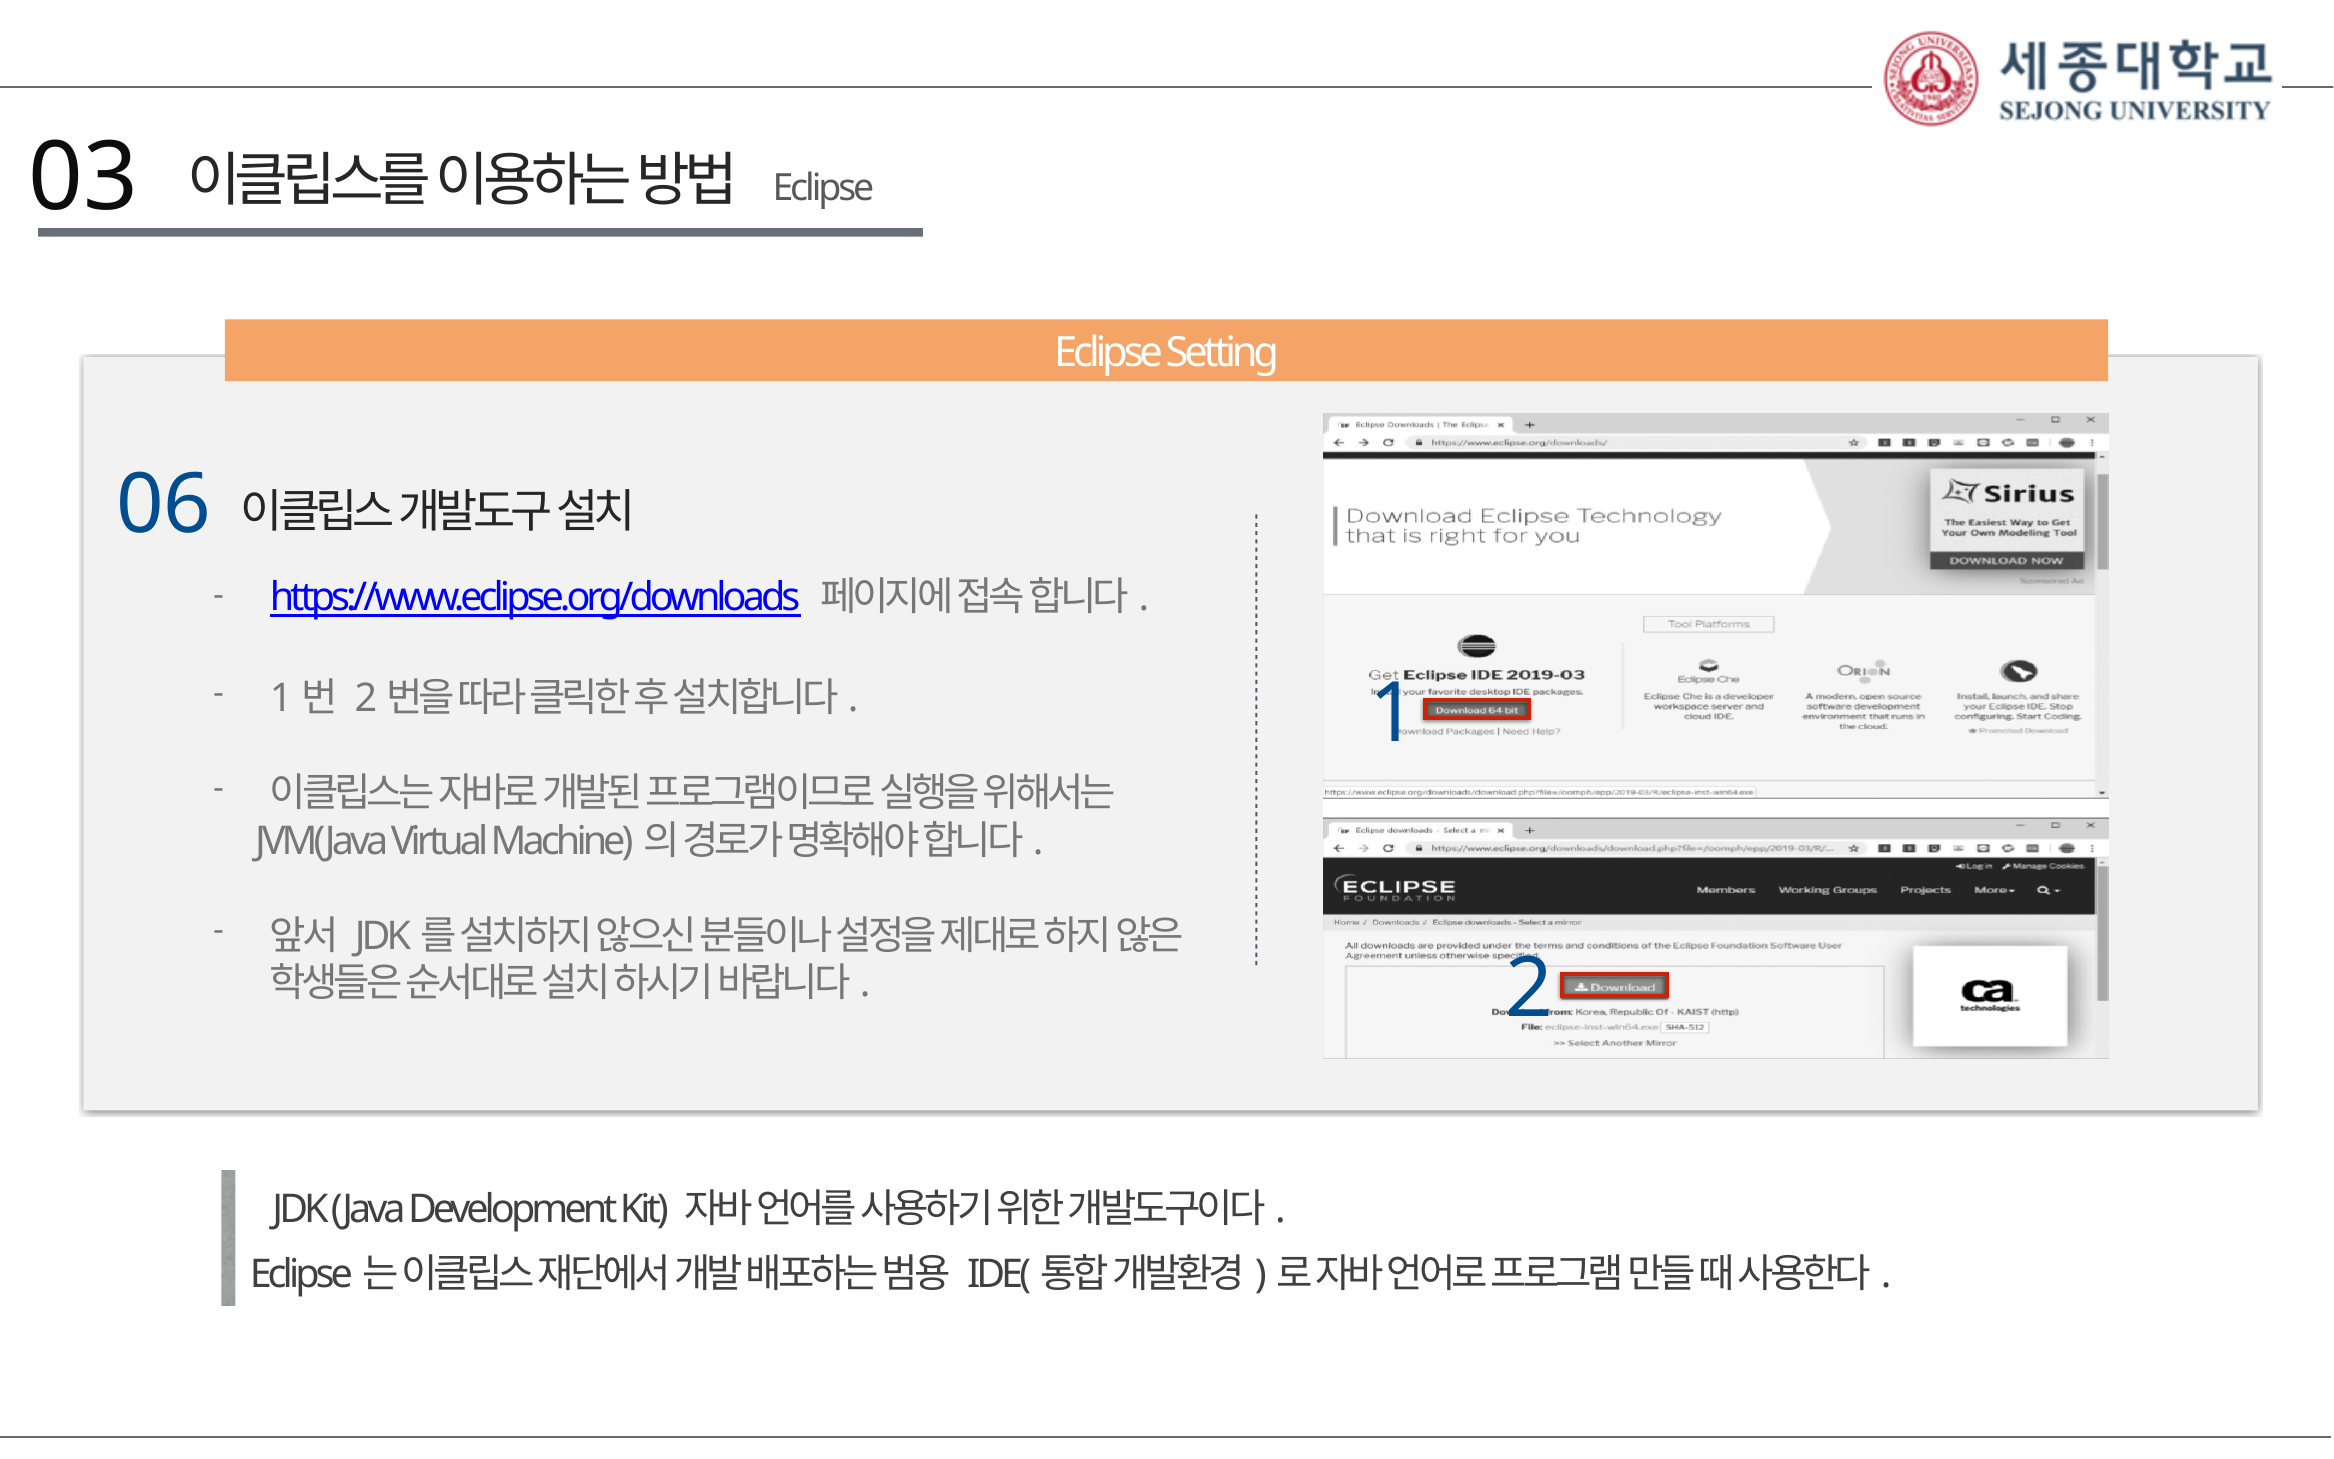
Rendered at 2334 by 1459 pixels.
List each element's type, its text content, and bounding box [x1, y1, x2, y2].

picture [1322, 413, 2109, 1059]
text_box Eclipse Setting [224, 319, 2109, 382]
text_box 이클립스를 이용하는 방법 Eclipse [152, 134, 883, 220]
text_box [38, 228, 923, 237]
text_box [221, 1169, 2168, 1307]
text_box https://www.eclipse.org/downloads 페이지에 접속 합니다. 1번 2번을 따라 클릭한 후 설치합니다. 이클립스는 자바로 개발된 프로그램이므로 실행을 위해서는 JVM(Java Virtual Machine)의 경로가 명확해야 합니다. 앞서 JDK를 설치하지 않으신 분들이나 설정을 제대로 하지 않은 학생들은 순서대로 설치 하시기 바랍니다. [205, 563, 1192, 1060]
text_box [83, 356, 2258, 1111]
text_box 03 [20, 105, 146, 236]
text_box 06 [108, 441, 220, 557]
text_box 이클립스 개발도구 설치 [233, 473, 644, 544]
picture [1872, 21, 2282, 133]
